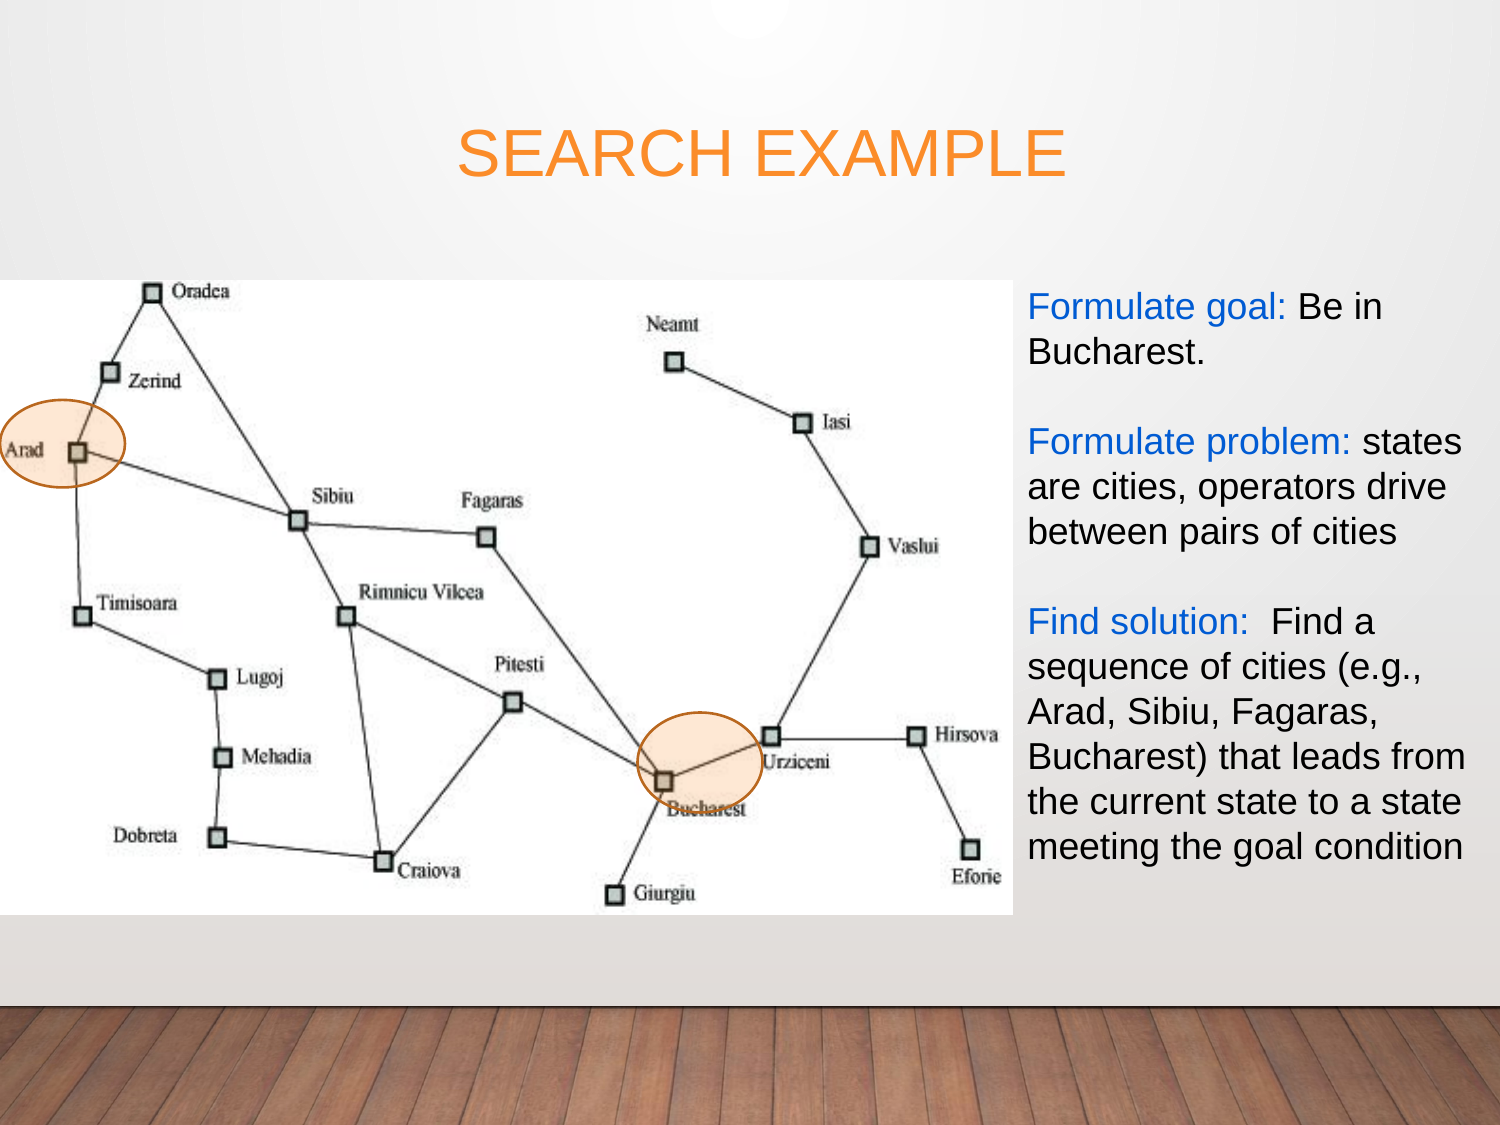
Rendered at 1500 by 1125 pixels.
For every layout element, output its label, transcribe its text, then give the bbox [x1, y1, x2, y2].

picture [0, 1006, 1500, 1125]
text_box Formulate goal: Be in Bucharest. Formulate problem: states are cities, operators drive between pairs of cities Find solution: Find a sequence of cities (e.g., Arad, Sibiu, Fagaras, Bucharest) that leads from the current state to a state meeting the goal condition [1012, 274, 1500, 875]
picture [0, 280, 1013, 916]
title Search Example [249, 69, 1276, 242]
